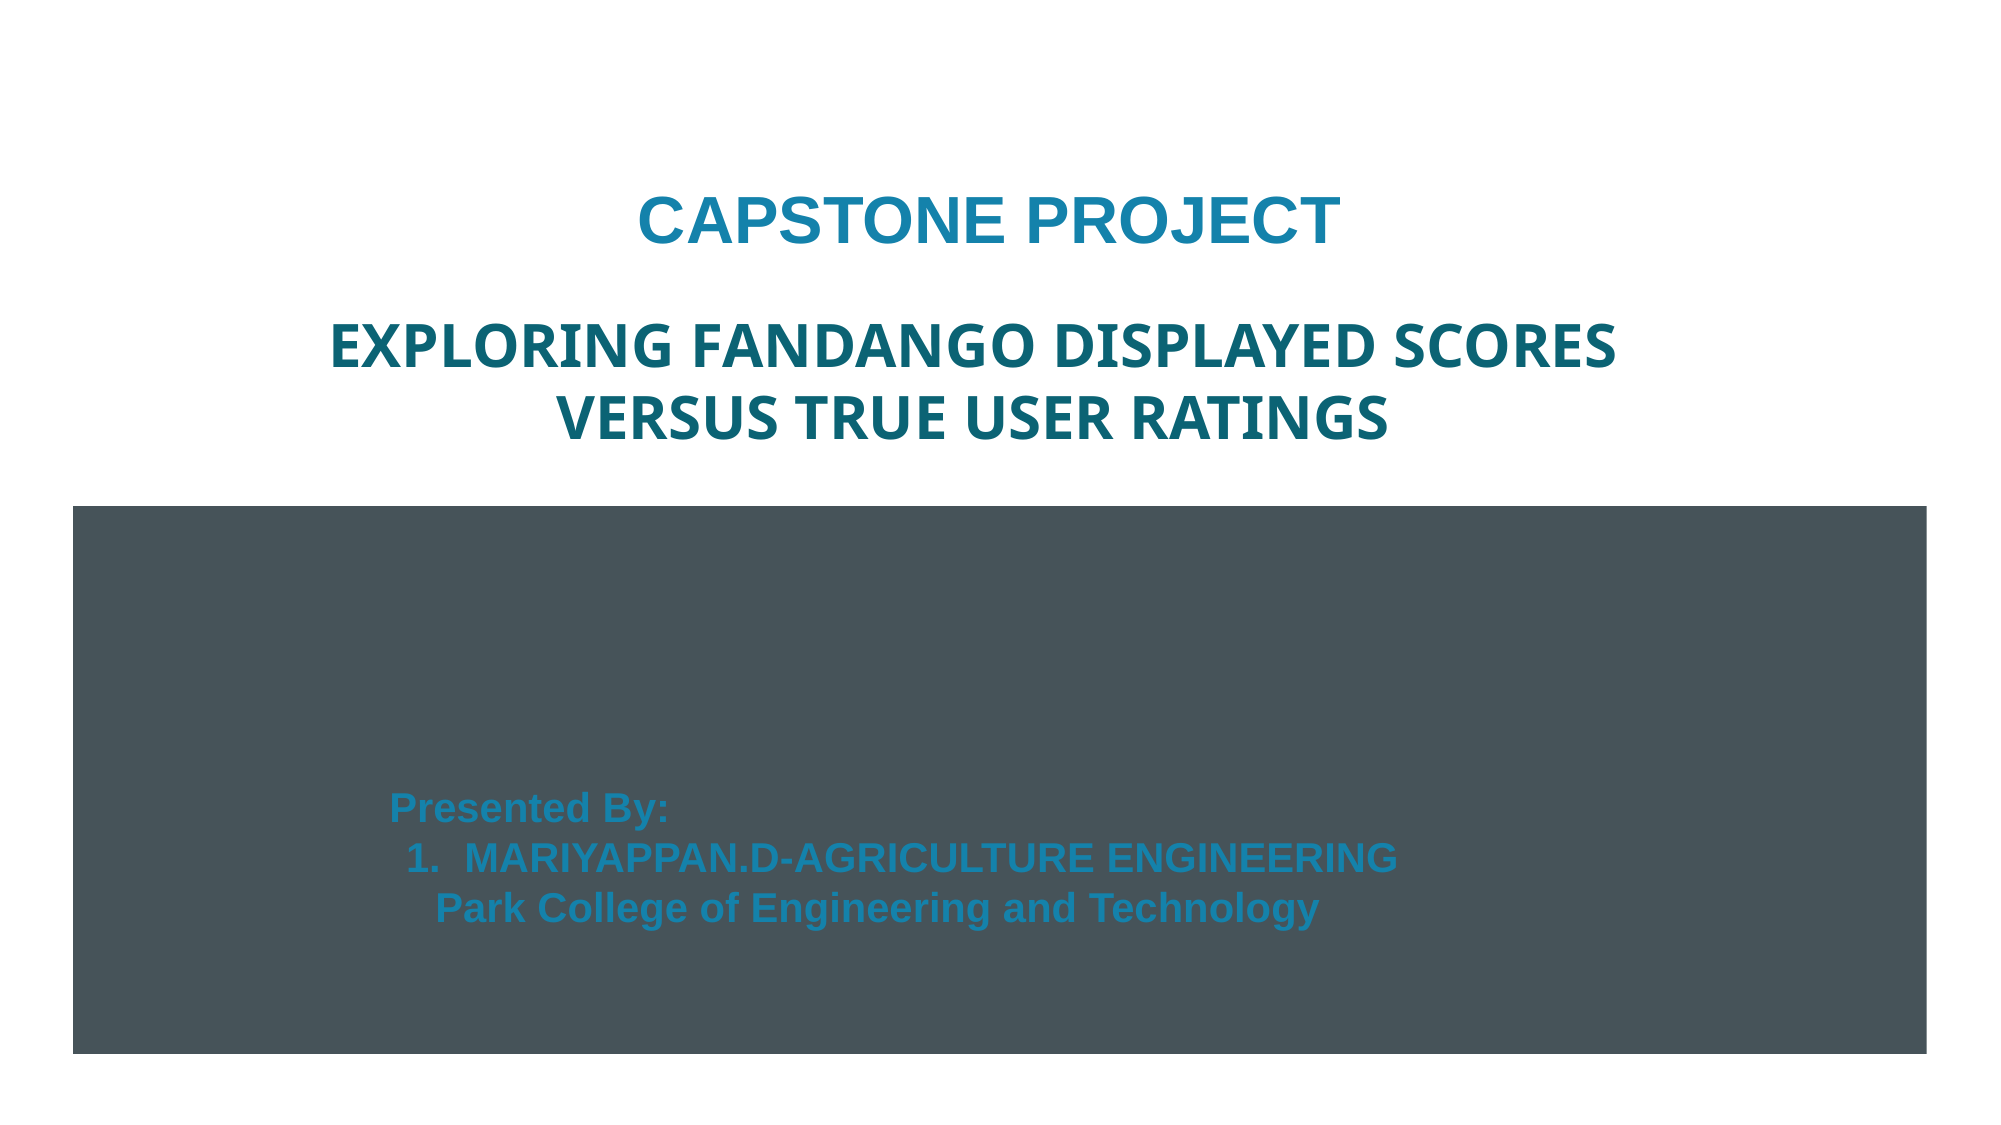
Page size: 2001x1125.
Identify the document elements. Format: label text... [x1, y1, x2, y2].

text_box CAPSTONE PROJECT [0, 169, 2000, 265]
text_box Presented By: MARIYAPPAN.D-AGRICULTURE ENGINEERING Park College of Engineering and Technology [374, 773, 1684, 939]
title EXPLORING FANDANGO DISPLAYED SCORES VERSUS TRUE USER RATINGS [222, 298, 1723, 460]
